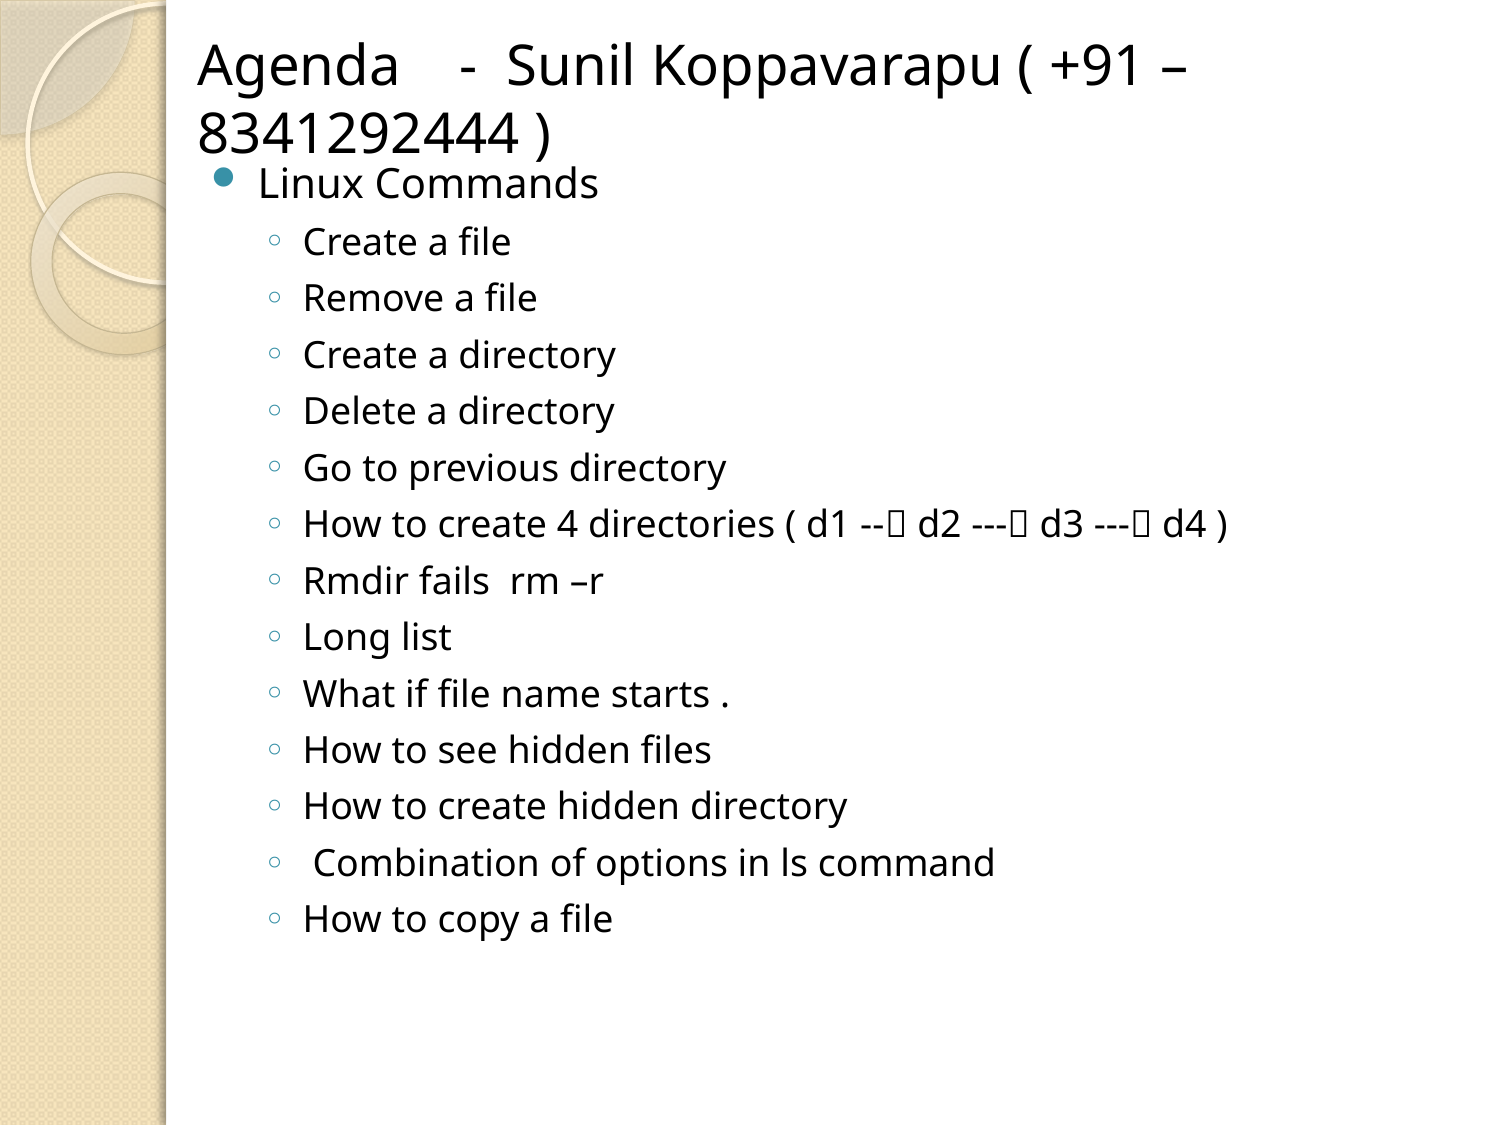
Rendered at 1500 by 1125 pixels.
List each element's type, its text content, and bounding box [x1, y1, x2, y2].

title Agenda - Sunil Koppavarapu ( +91 – 8341292444 ) [183, 45, 1425, 149]
list Linux Commands Create a file Remove a file Create a directory Delete a directory Go to previous directory How to create 4 directories ( d1 -- d2 --- d3 --- d4 ) Rmdir fails rm –r Long list What if file name starts . How to see hidden files How to create hidden directory Combination of options in ls command How to copy a file [183, 149, 1425, 986]
